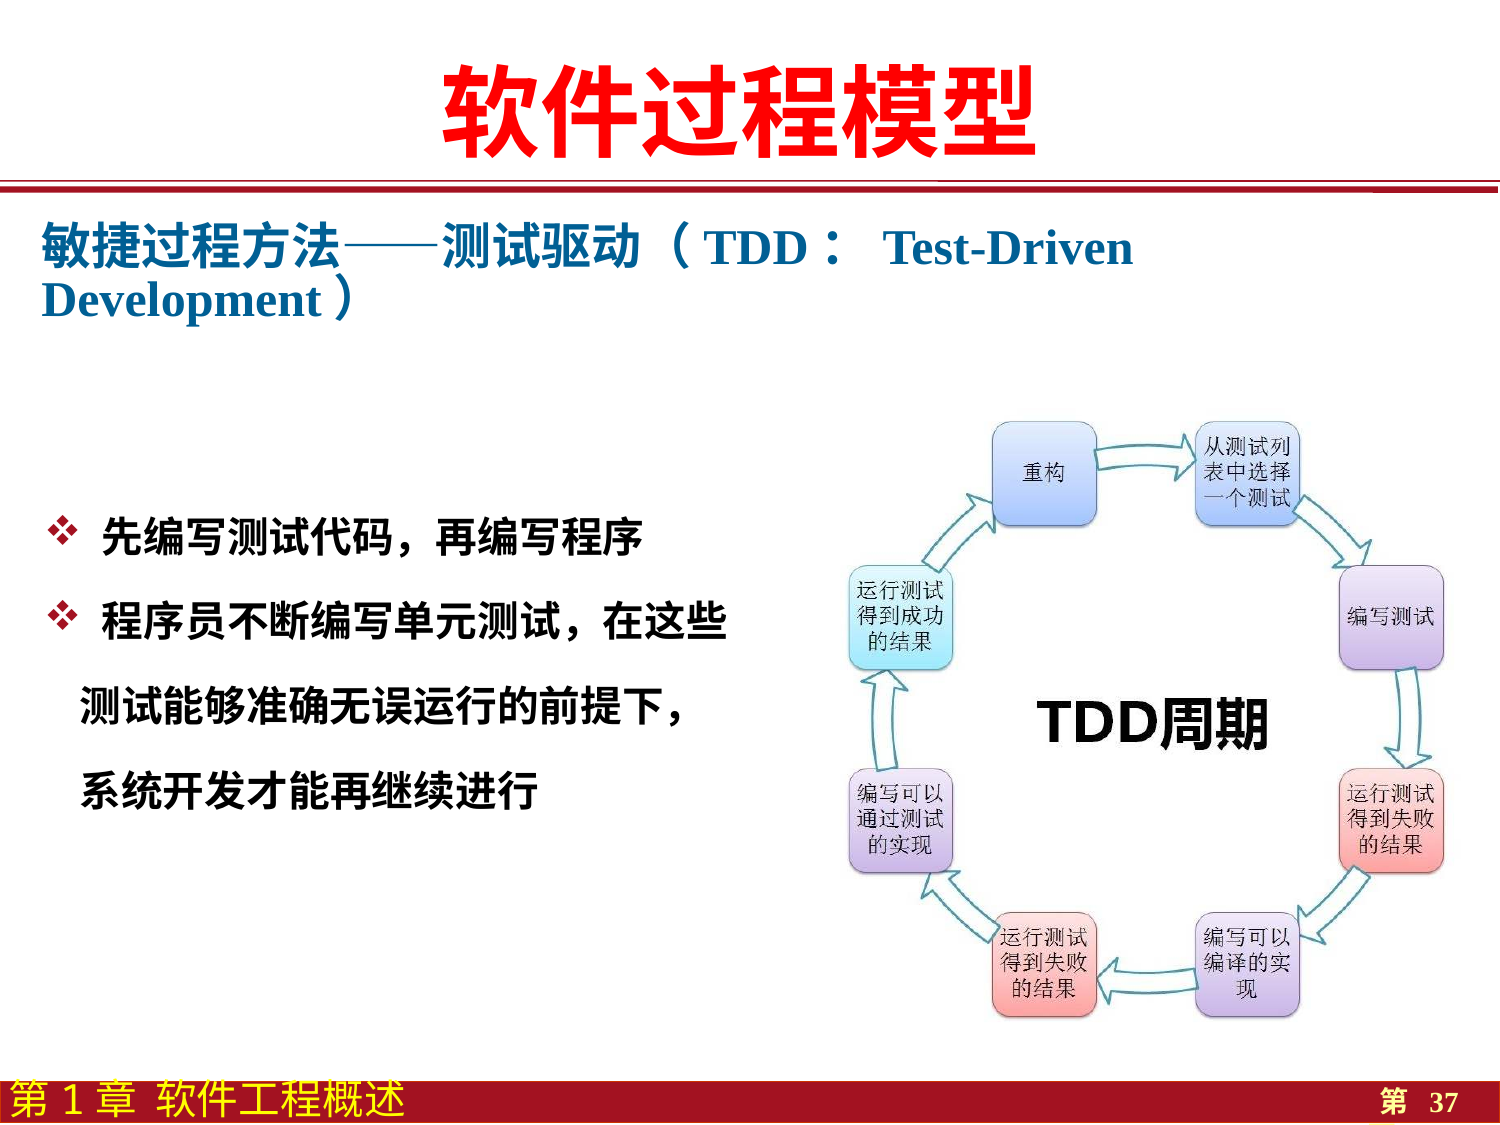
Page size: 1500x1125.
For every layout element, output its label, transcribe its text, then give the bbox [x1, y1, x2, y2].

text_box 软件过程模型 [425, 62, 1075, 175]
picture [813, 408, 1480, 1036]
text_box 先编写测试代码，再编写程序 程序员不断编写单元测试，在这些测试能够准确无误运行的前提下，系统开发才能再继续进行 [29, 467, 750, 823]
title 敏捷过程方法——测试驱动（TDD：Test-Driven Development） [41, 235, 1483, 327]
